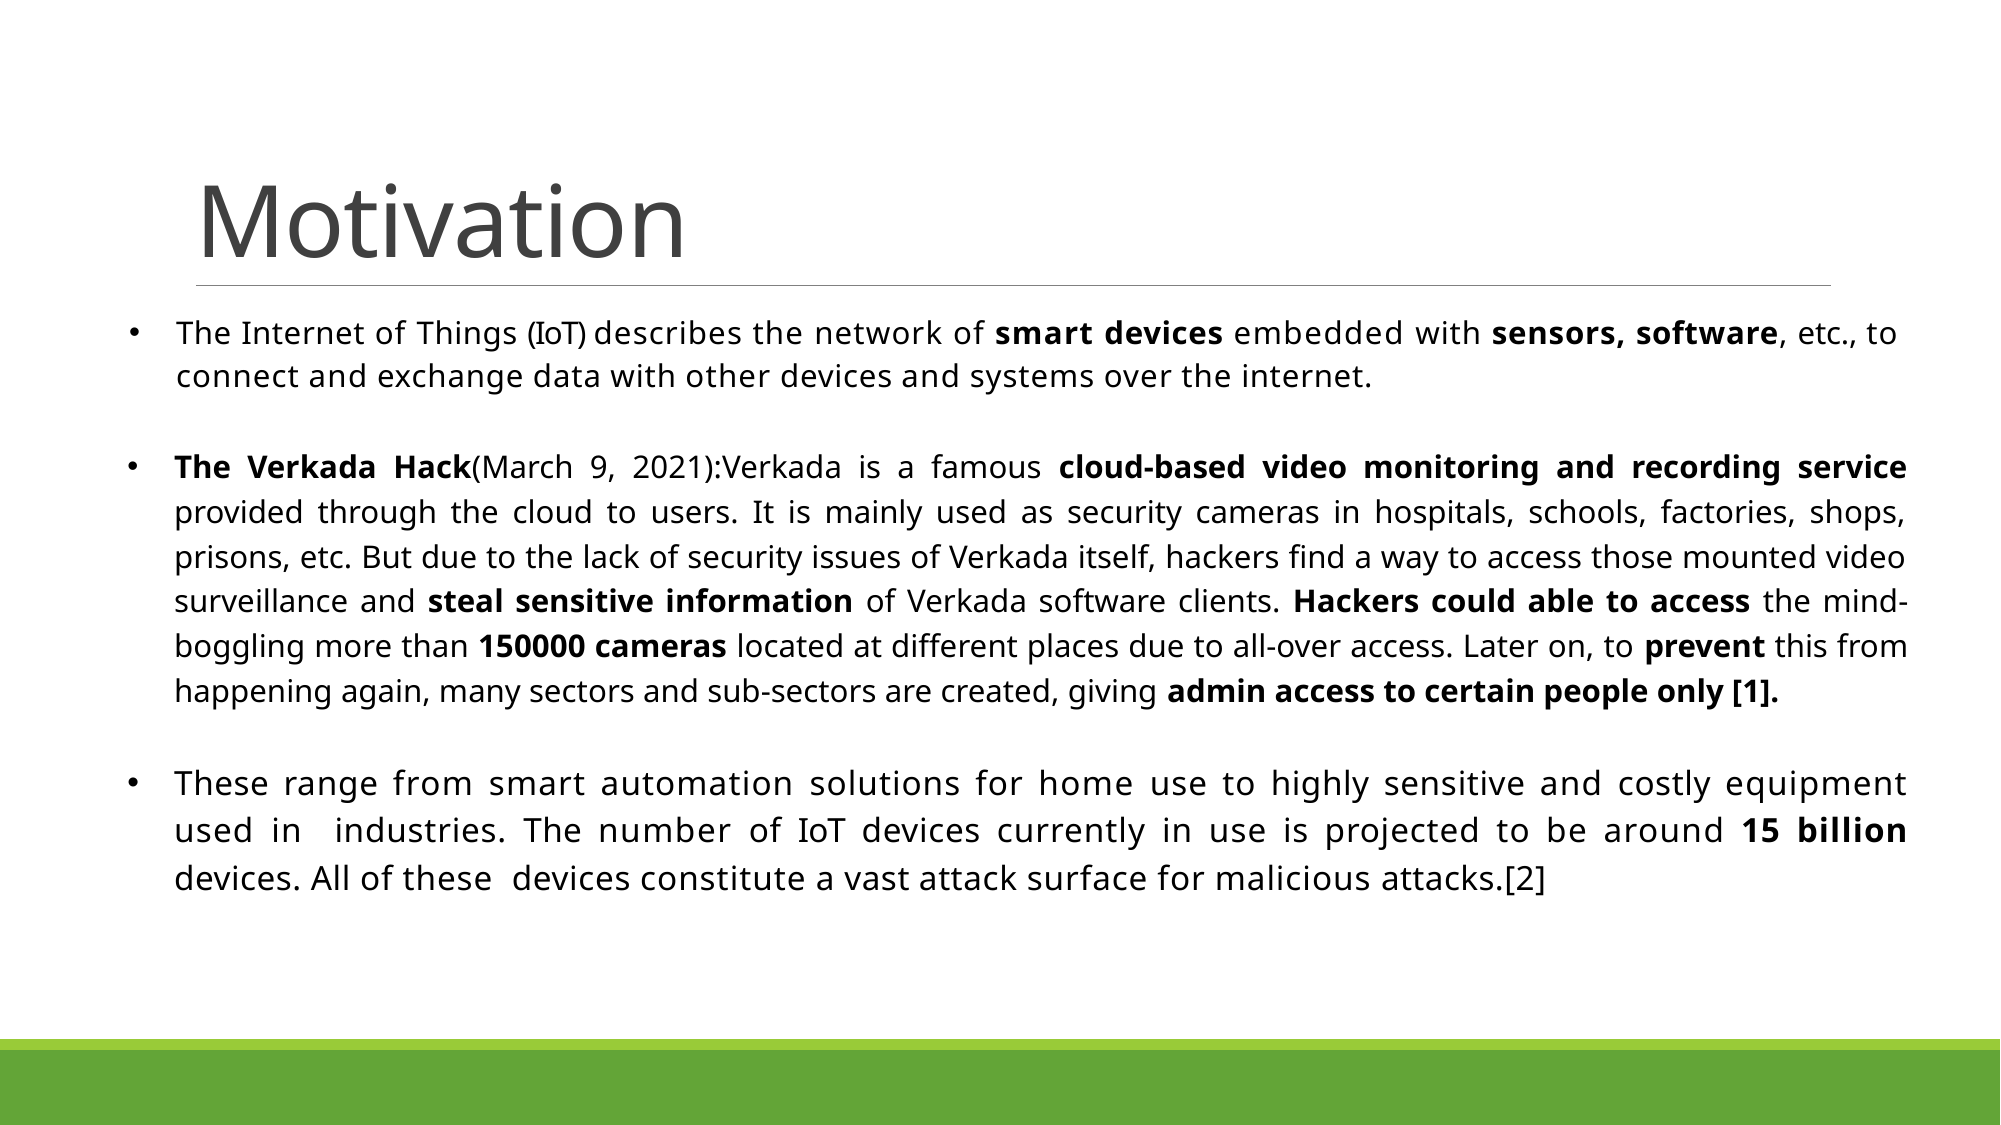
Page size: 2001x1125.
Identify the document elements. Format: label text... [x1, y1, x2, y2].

title Motivation [180, 47, 1830, 285]
text_box The Internet of Things (IoT) describes the network of smart devices embedded with sensors, software, etc., to connect and exchange data with other devices and systems over the internet. The Verkada Hack(March 9, 2021):Verkada is a famous cloud-based video monitoring and recording service provided through the cloud to users. It is mainly used as security cameras in hospitals, schools, factories, shops, prisons, etc. But due to the lack of security issues of Verkada itself, hackers find a way to access those mounted video surveillance and steal sensitive information of Verkada software clients. Hackers could able to access the mind-boggling more than 150000 cameras located at different places due to all-over access. Later on, to prevent this from happening again, many sectors and sub-sectors are created, giving admin access to certain people only [1]. These range from smart automation solutions for home use to highly sensitive and costly equipment used in industries. The number of IoT devices currently in use is projected to be around 15 billion devices. All of these devices constitute a vast attack surface for malicious attacks.[2] [112, 299, 1925, 995]
